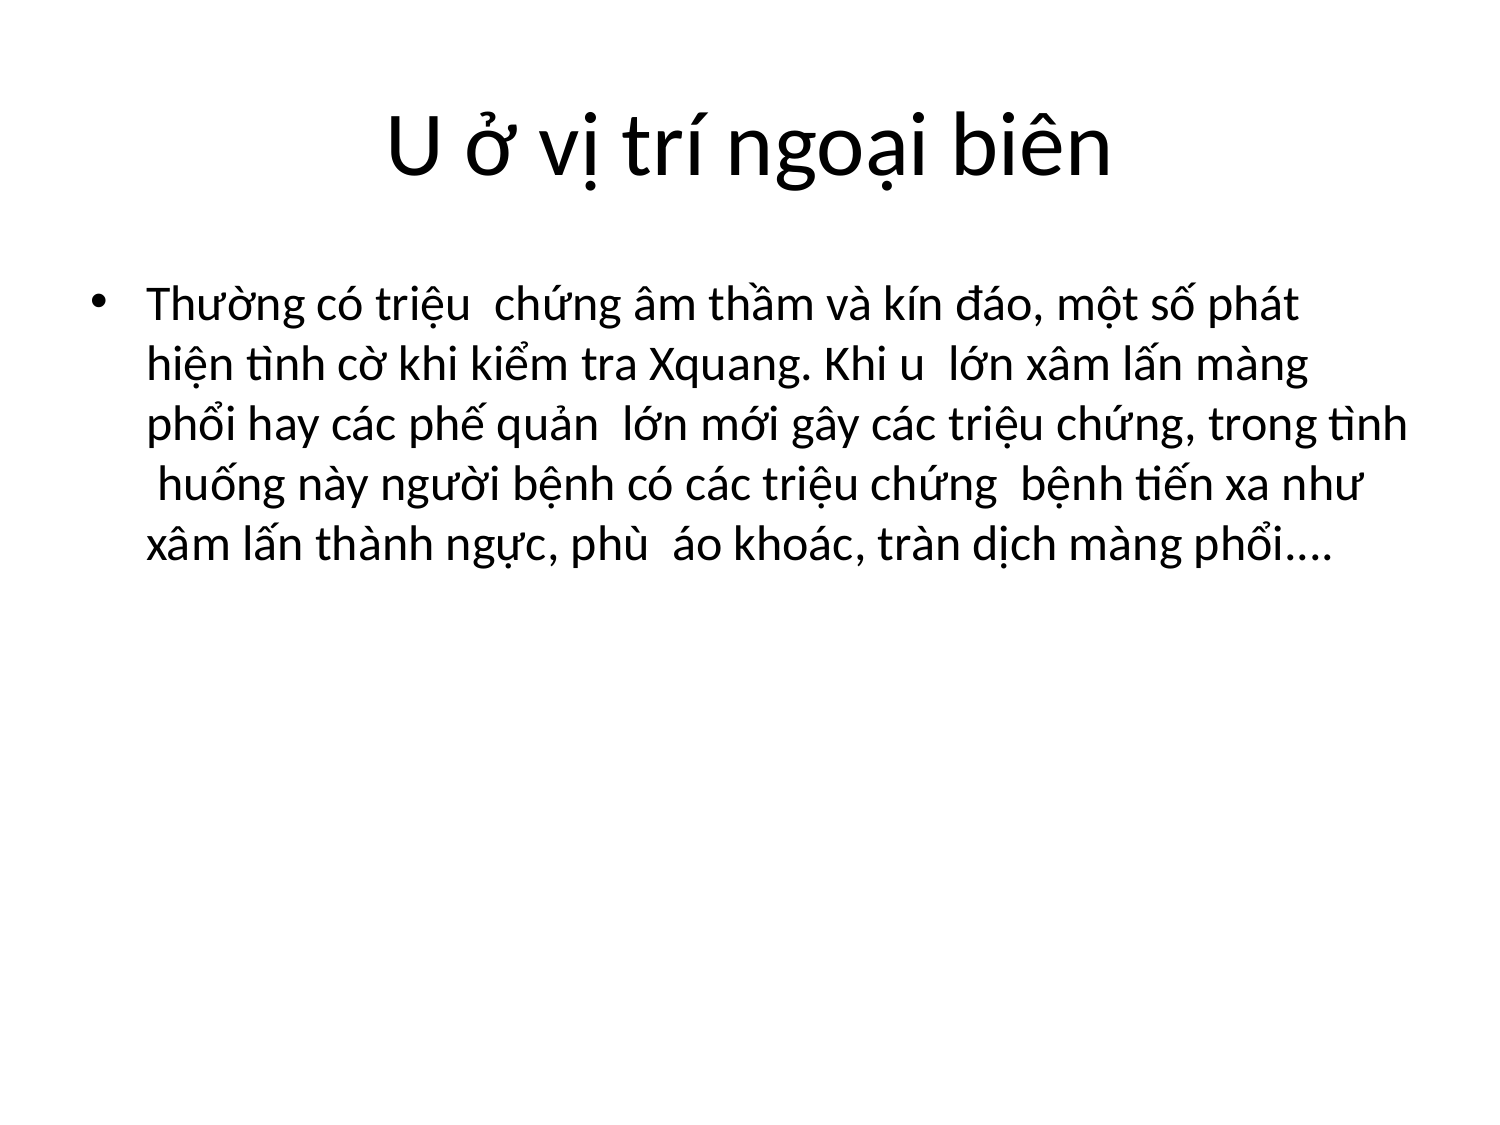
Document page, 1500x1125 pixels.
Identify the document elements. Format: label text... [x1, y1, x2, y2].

list Thường có triệu chứng âm thầm và kín đáo, một số phát hiện tình cờ khi kiểm tra Xquang. Khi u lớn xâm lấn màng phổi hay các phế quản lớn mới gây các triệu chứng, trong tình huống này người bệnh có các triệu chứng bệnh tiến xa như xâm lấn thành ngực, phù áo khoác, tràn dịch màng phổi.... [75, 262, 1425, 1005]
title U ở vị trí ngoại biên [75, 45, 1425, 233]
